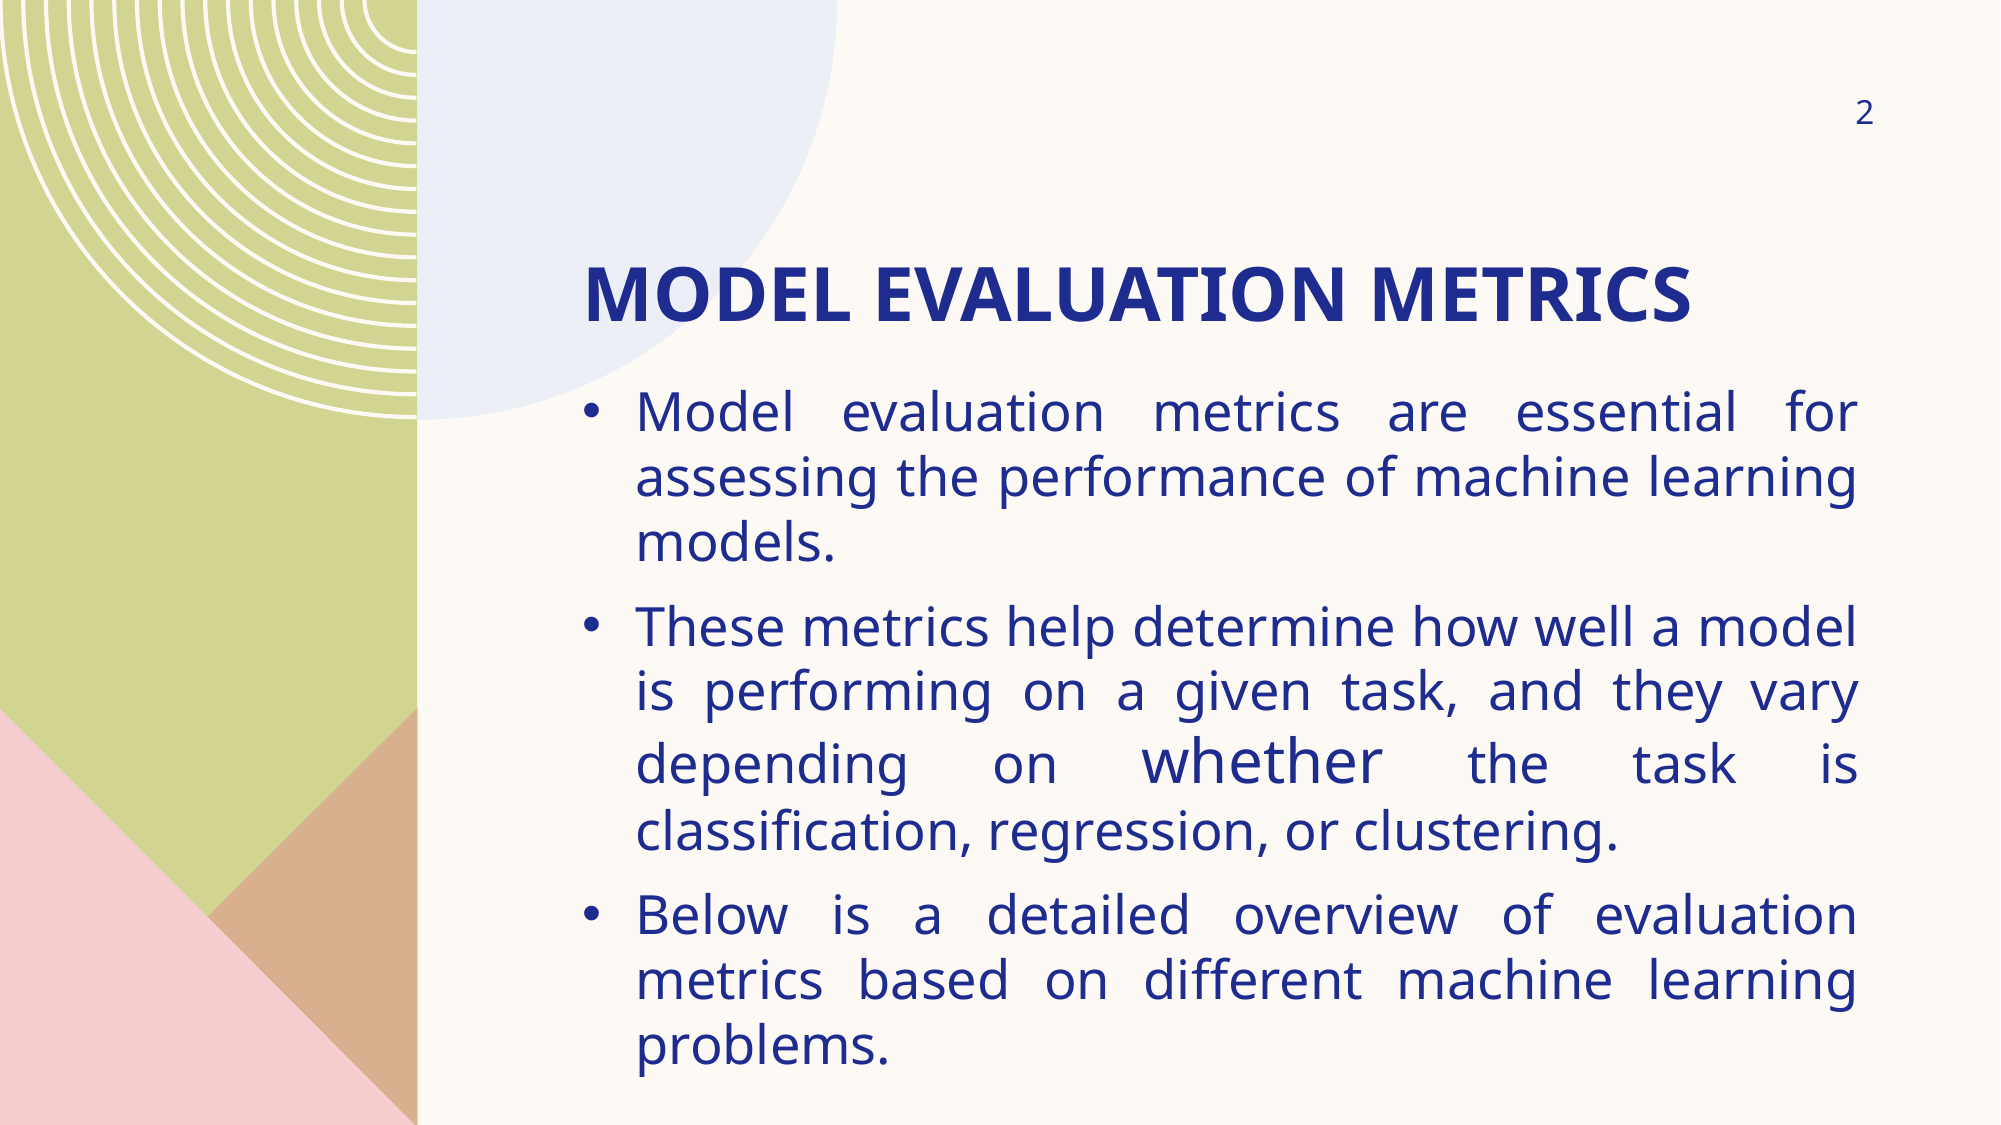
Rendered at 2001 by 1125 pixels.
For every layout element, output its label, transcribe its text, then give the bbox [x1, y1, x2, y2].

list Model evaluation metrics are essential for assessing the performance of machine learning models. These metrics help determine how well a model is performing on a given task, and they vary depending on whether the task is classification, regression, or clustering. Below is a detailed overview of evaluation metrics based on different machine learning problems. [567, 377, 1875, 1079]
title Model evaluation metrics [567, 173, 1875, 337]
slide_number 2 [1699, 75, 1875, 153]
